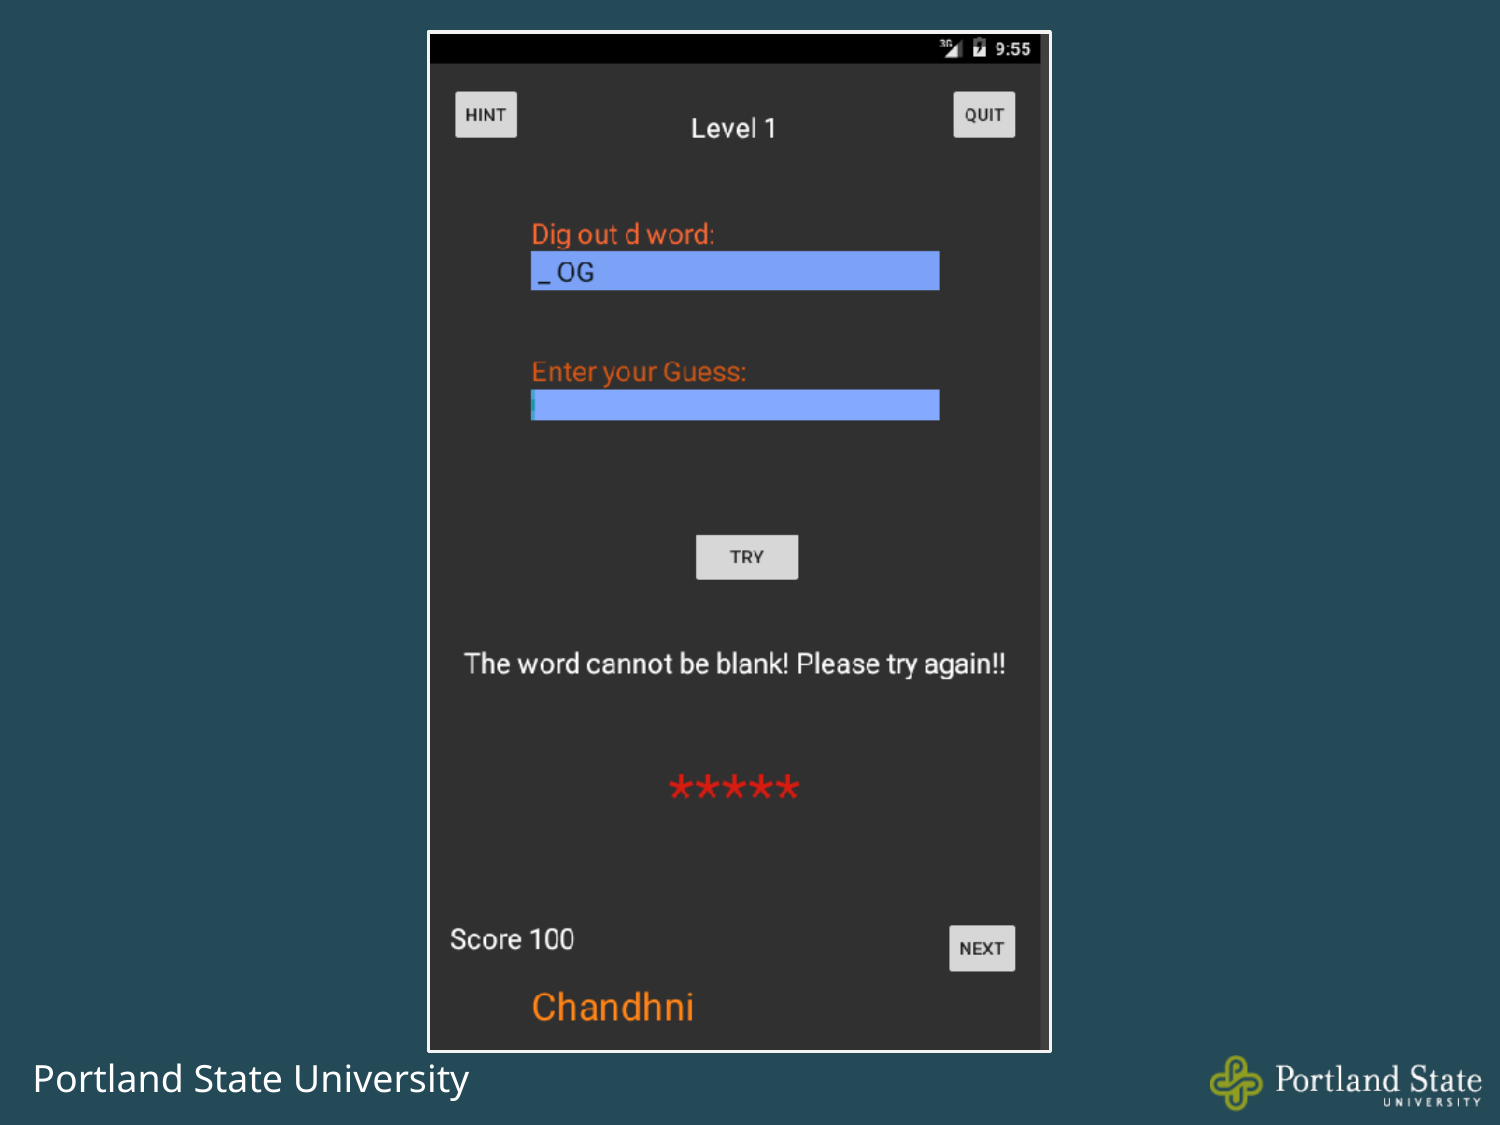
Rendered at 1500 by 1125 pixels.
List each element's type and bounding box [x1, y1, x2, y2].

picture [429, 33, 1050, 1050]
picture [1210, 1055, 1483, 1112]
